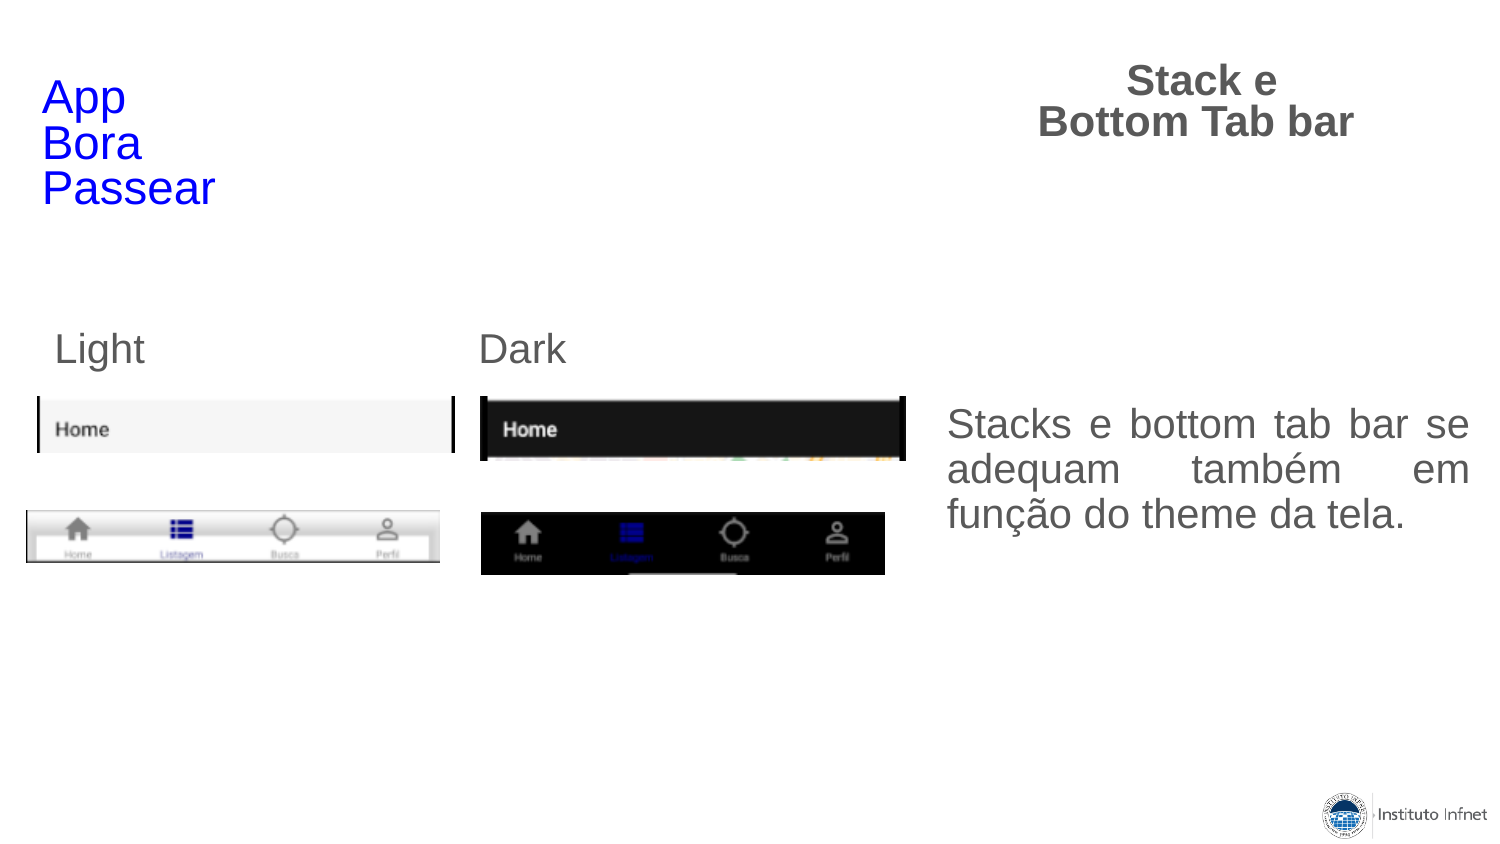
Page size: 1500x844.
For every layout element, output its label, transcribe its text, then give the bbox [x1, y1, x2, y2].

picture [481, 511, 885, 575]
subtitle Light Dark [39, 312, 793, 372]
picture [1311, 784, 1500, 844]
picture [480, 396, 906, 461]
picture [37, 396, 455, 454]
subtitle Stack e Bottom Tab bar [931, 47, 1461, 221]
subtitle App Bora Passear [26, 62, 251, 242]
subtitle Stacks e bottom tab bar se adequam também em função do theme da tela. [931, 387, 1486, 548]
picture [26, 510, 440, 563]
